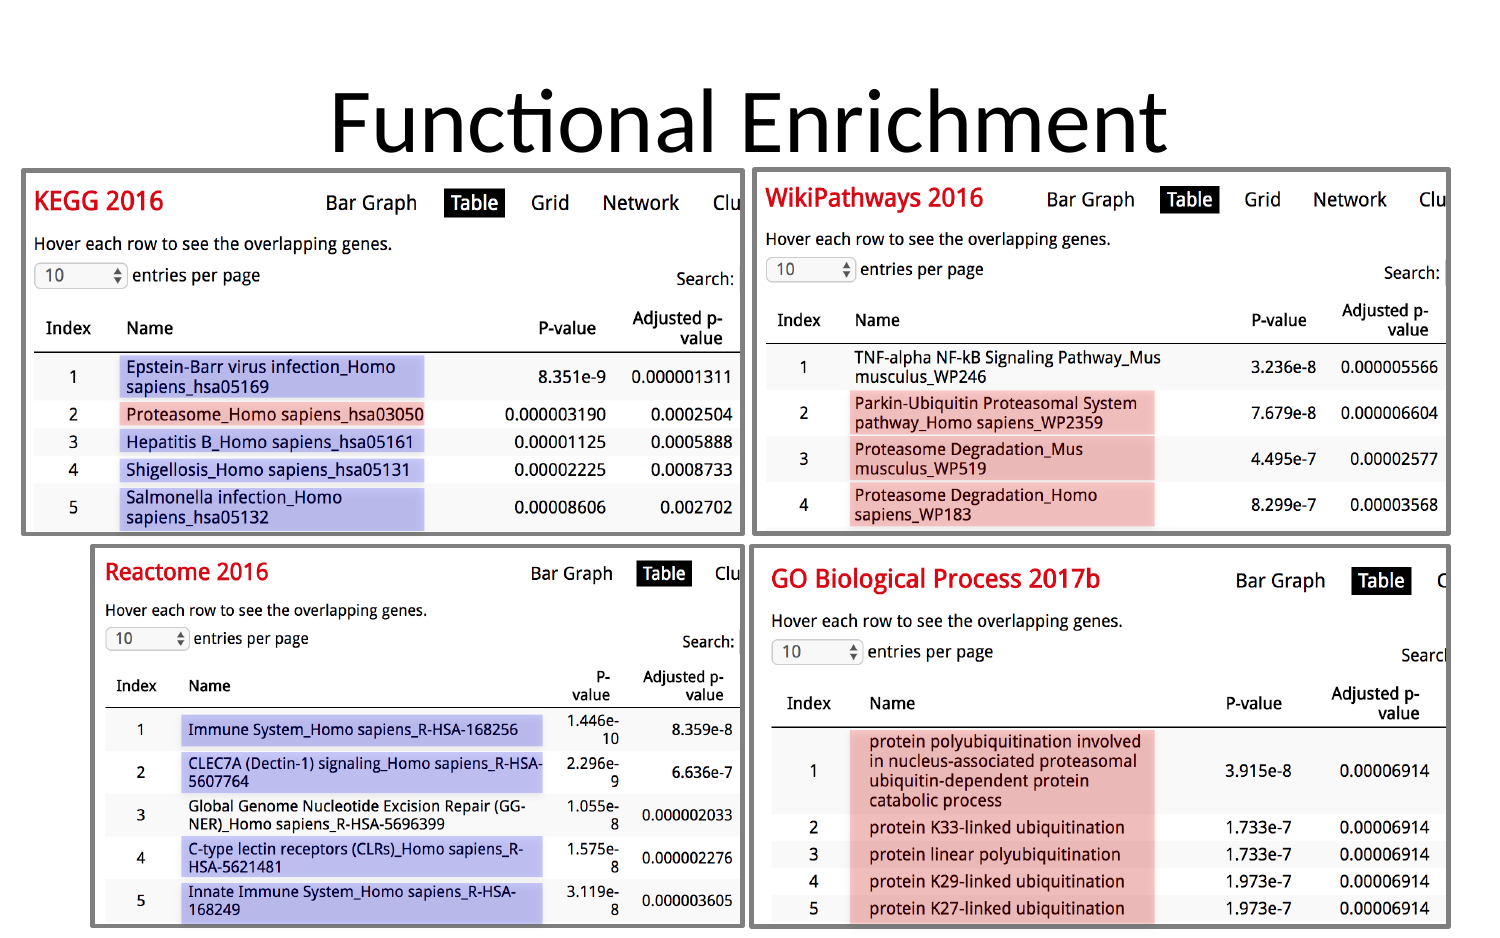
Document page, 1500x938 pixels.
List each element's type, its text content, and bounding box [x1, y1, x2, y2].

picture [94, 548, 741, 925]
title Functional Enrichment [75, 37, 1425, 194]
picture [25, 172, 741, 532]
picture [753, 548, 1447, 925]
picture [756, 171, 1447, 532]
